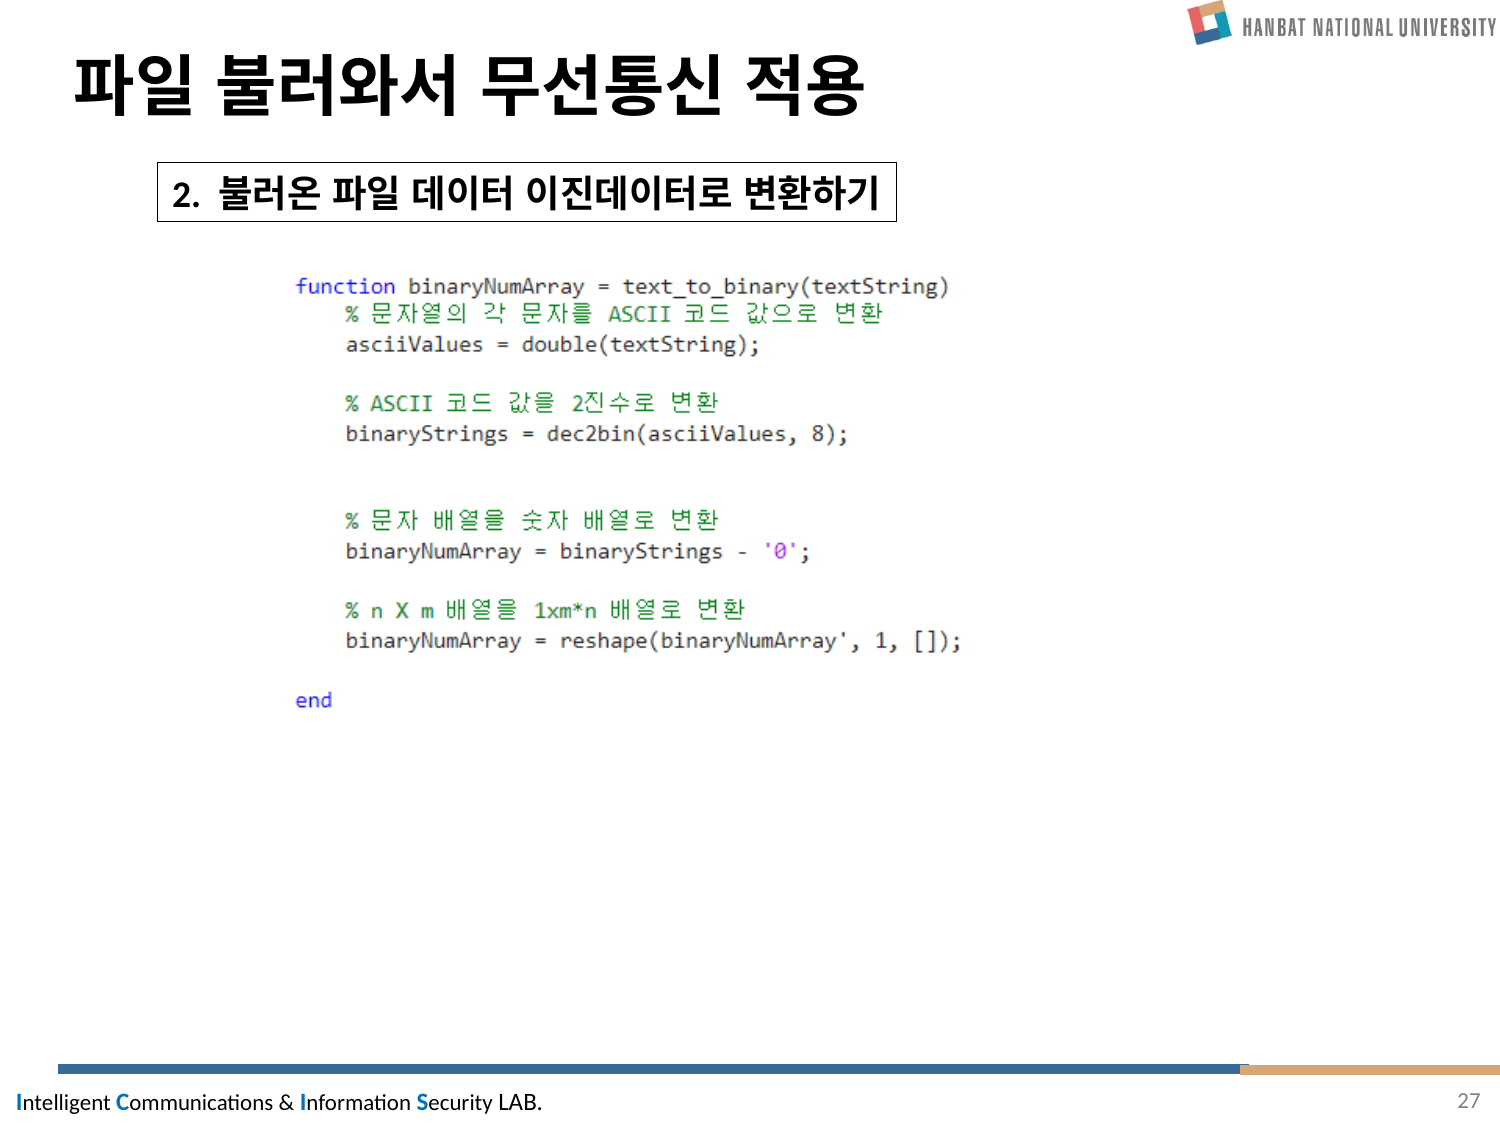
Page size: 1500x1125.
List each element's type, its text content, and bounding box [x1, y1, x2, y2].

picture [1187, 0, 1496, 45]
picture [274, 261, 1045, 739]
text_box 2. 불러온 파일 데이터 이진데이터로 변환하기 [157, 162, 897, 222]
title 파일 불러와서 무선통신 적용 [59, 29, 1441, 148]
slide_number 27 [1158, 1077, 1496, 1125]
